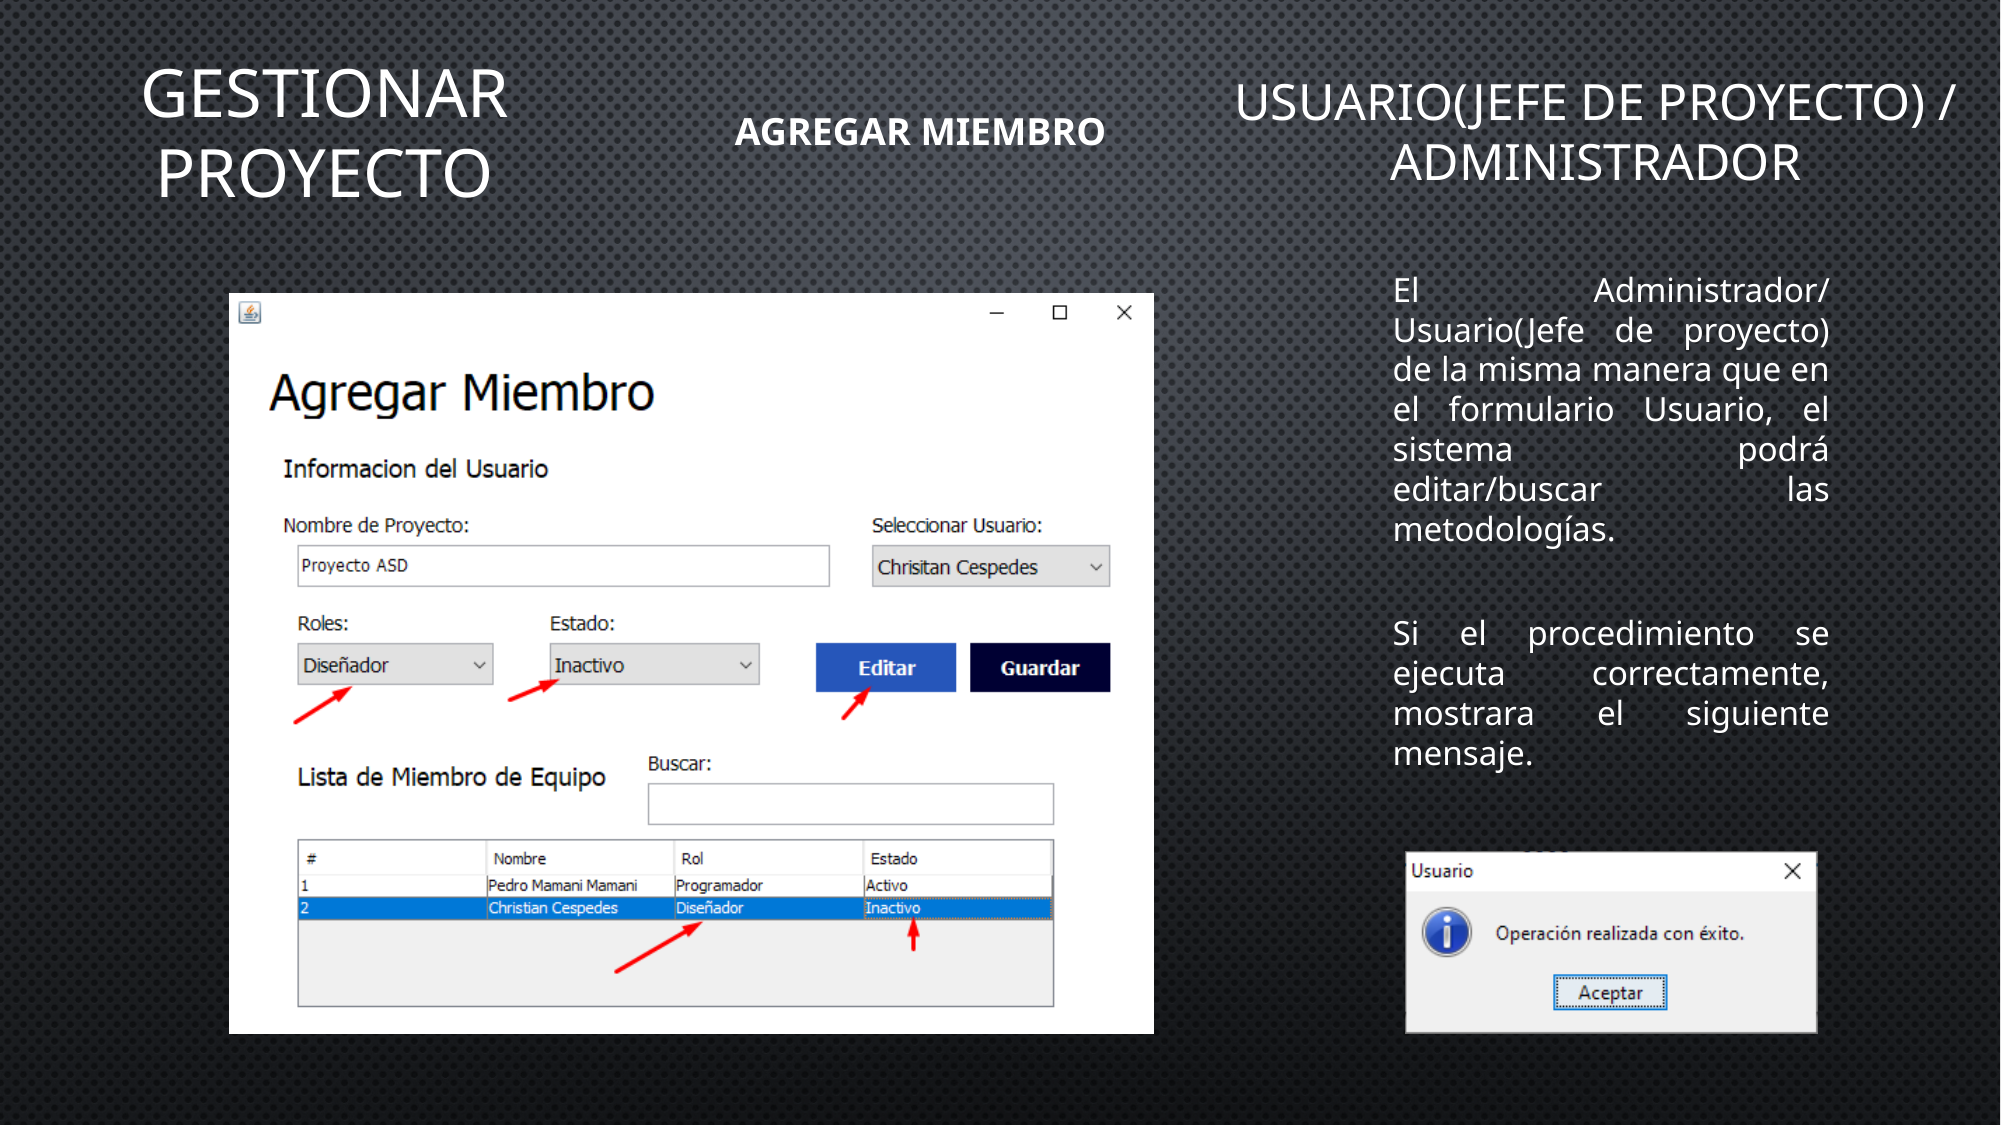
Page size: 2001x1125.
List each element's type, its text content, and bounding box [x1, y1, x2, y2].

picture [229, 292, 1155, 1035]
text_box El Administrador/ Usuario(Jefe de proyecto) de la misma manera que en el formulario Usuario, el sistema podrá editar/buscar las metodologías. [1377, 261, 1846, 556]
text_box AGREGAR MIEMBRO [662, 48, 1179, 213]
picture [1405, 850, 1819, 1035]
text_box USUARIO(Jefe de proyecto) / ADMINISTRADOR [1191, 0, 2000, 262]
title GESTIONAR PROYECTO [0, 0, 650, 262]
text_box Si el procedimiento se ejecuta correctamente, mostrara el siguiente mensaje. [1377, 605, 1846, 780]
